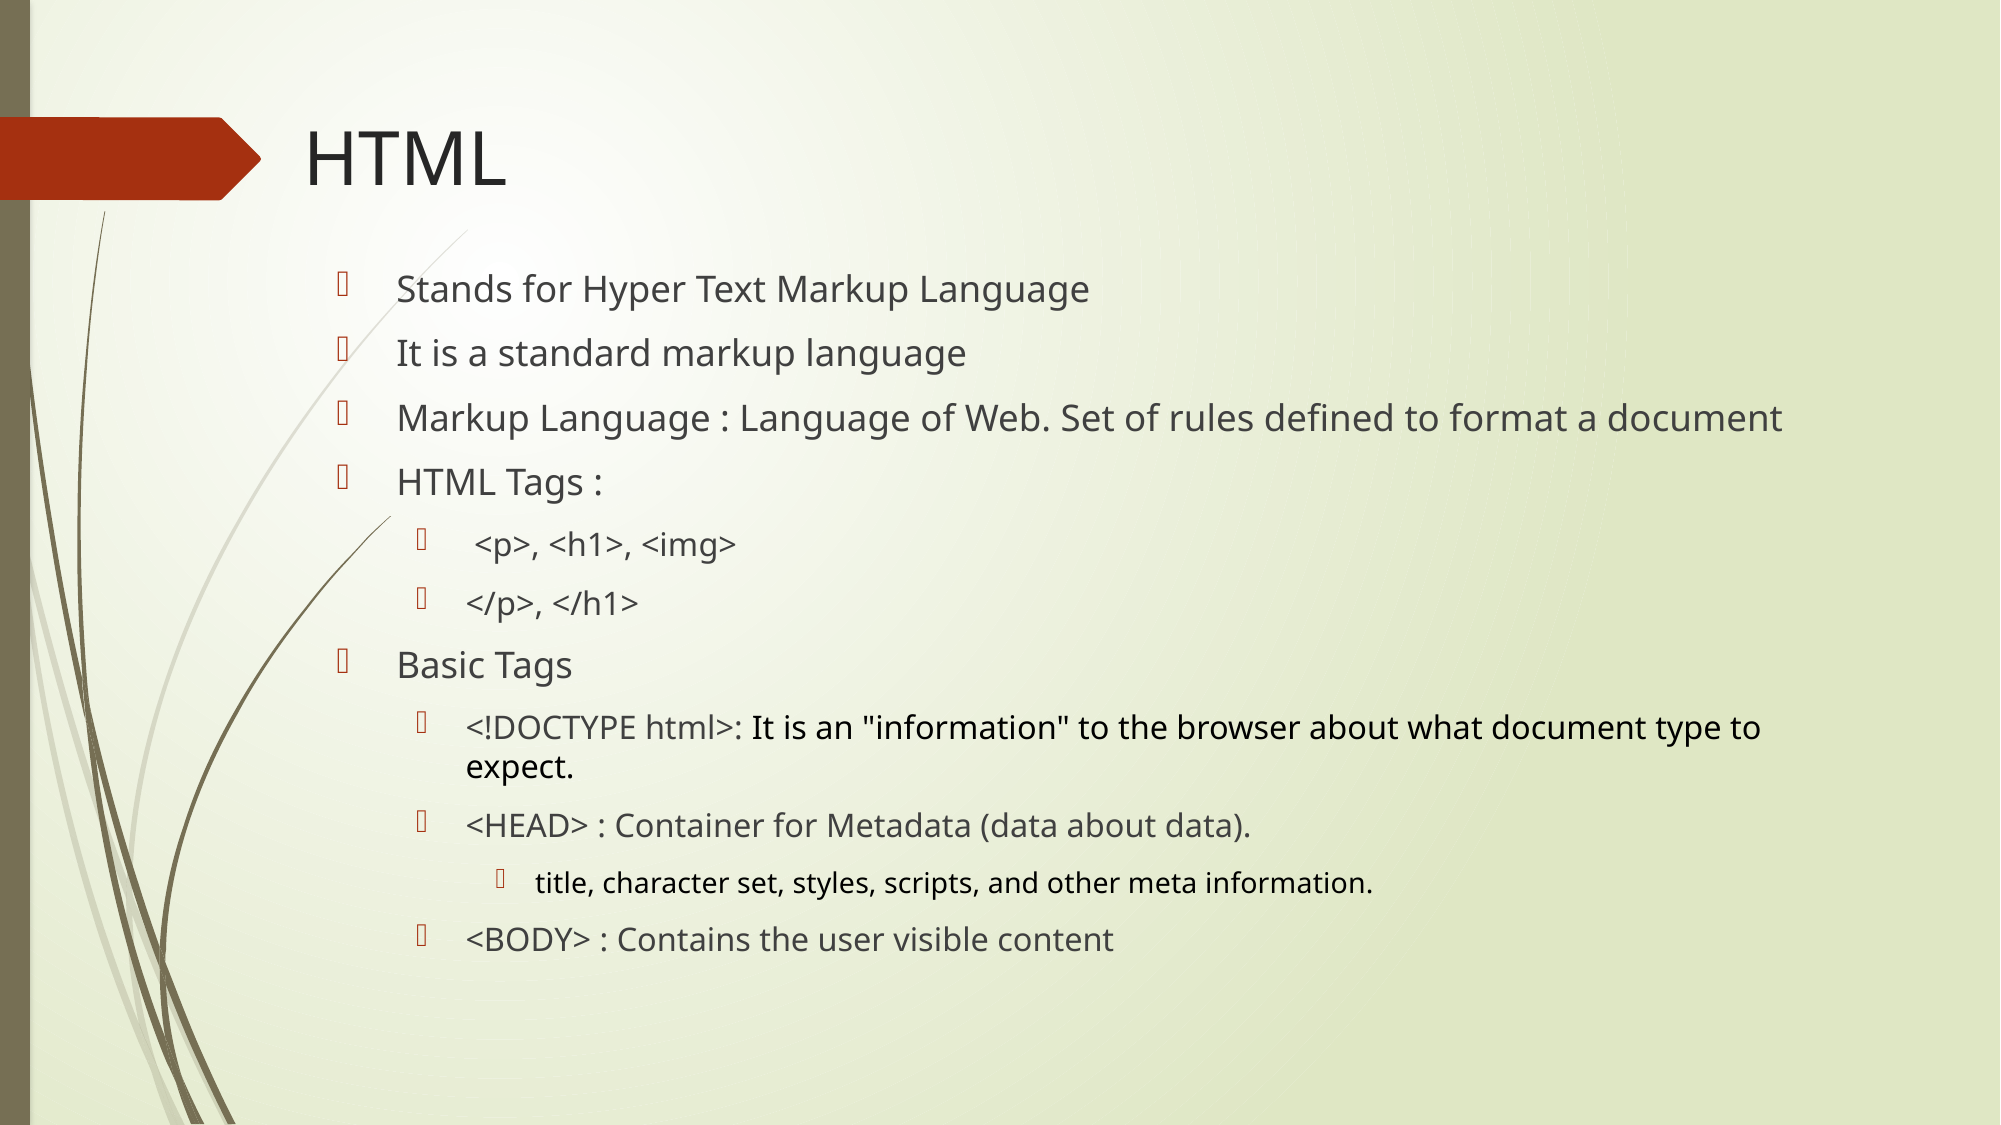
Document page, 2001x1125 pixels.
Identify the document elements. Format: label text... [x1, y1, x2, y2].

title HTML [288, 102, 1888, 313]
list Stands for Hyper Text Markup Language It is a standard markup language Markup Language : Language of Web. Set of rules defined to format a document HTML Tags : <p>, <h1>, <img> </p>, </h1> Basic Tags <!DOCTYPE html>: It is an "information" to the browser about what document type to expect. <HEAD> : Container for Metadata (data about data). title, character set, styles, scripts, and other meta information. <BODY> : Contains the user visible content [321, 258, 1888, 970]
